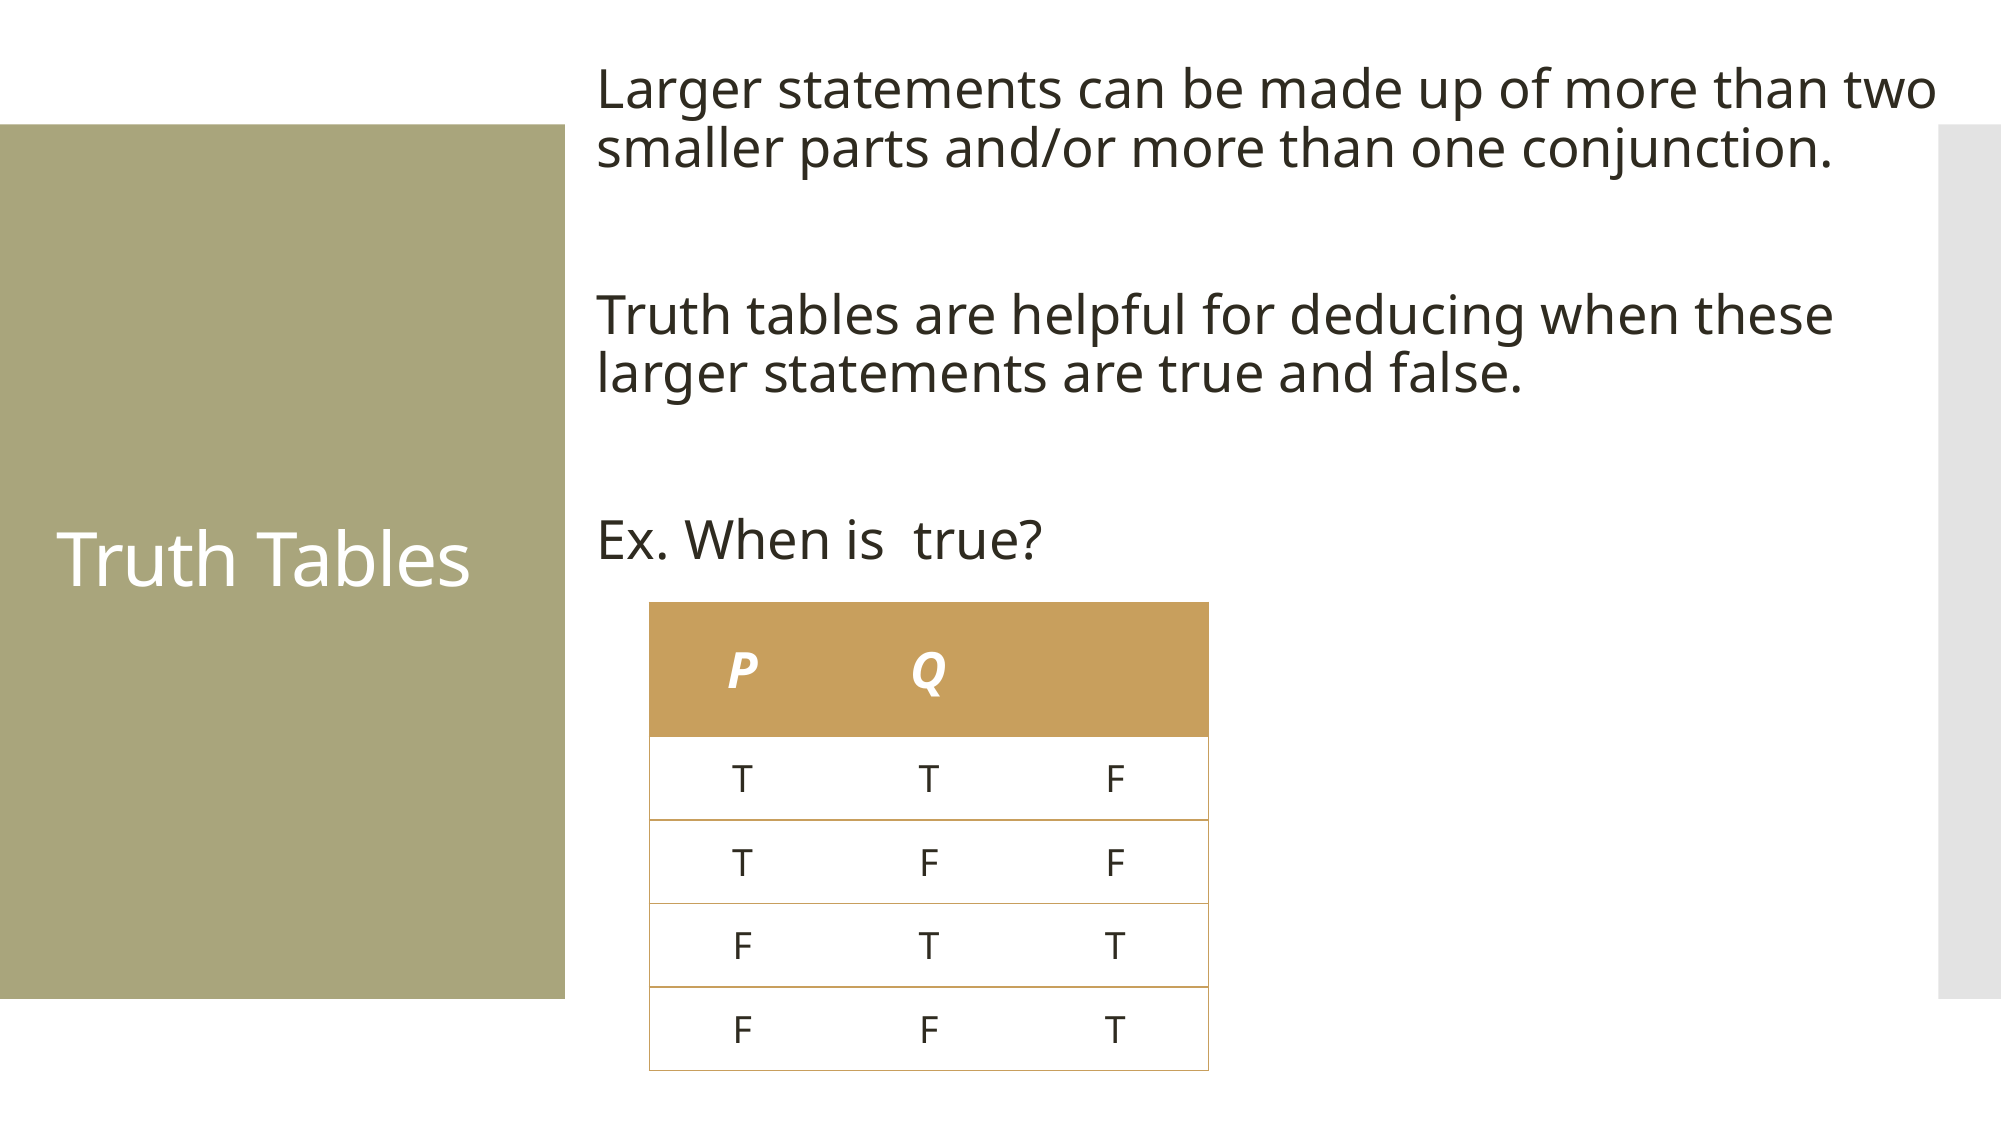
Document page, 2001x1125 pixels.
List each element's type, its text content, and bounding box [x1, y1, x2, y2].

title Truth Tables [41, 184, 532, 940]
list [556, 29, 1991, 1125]
